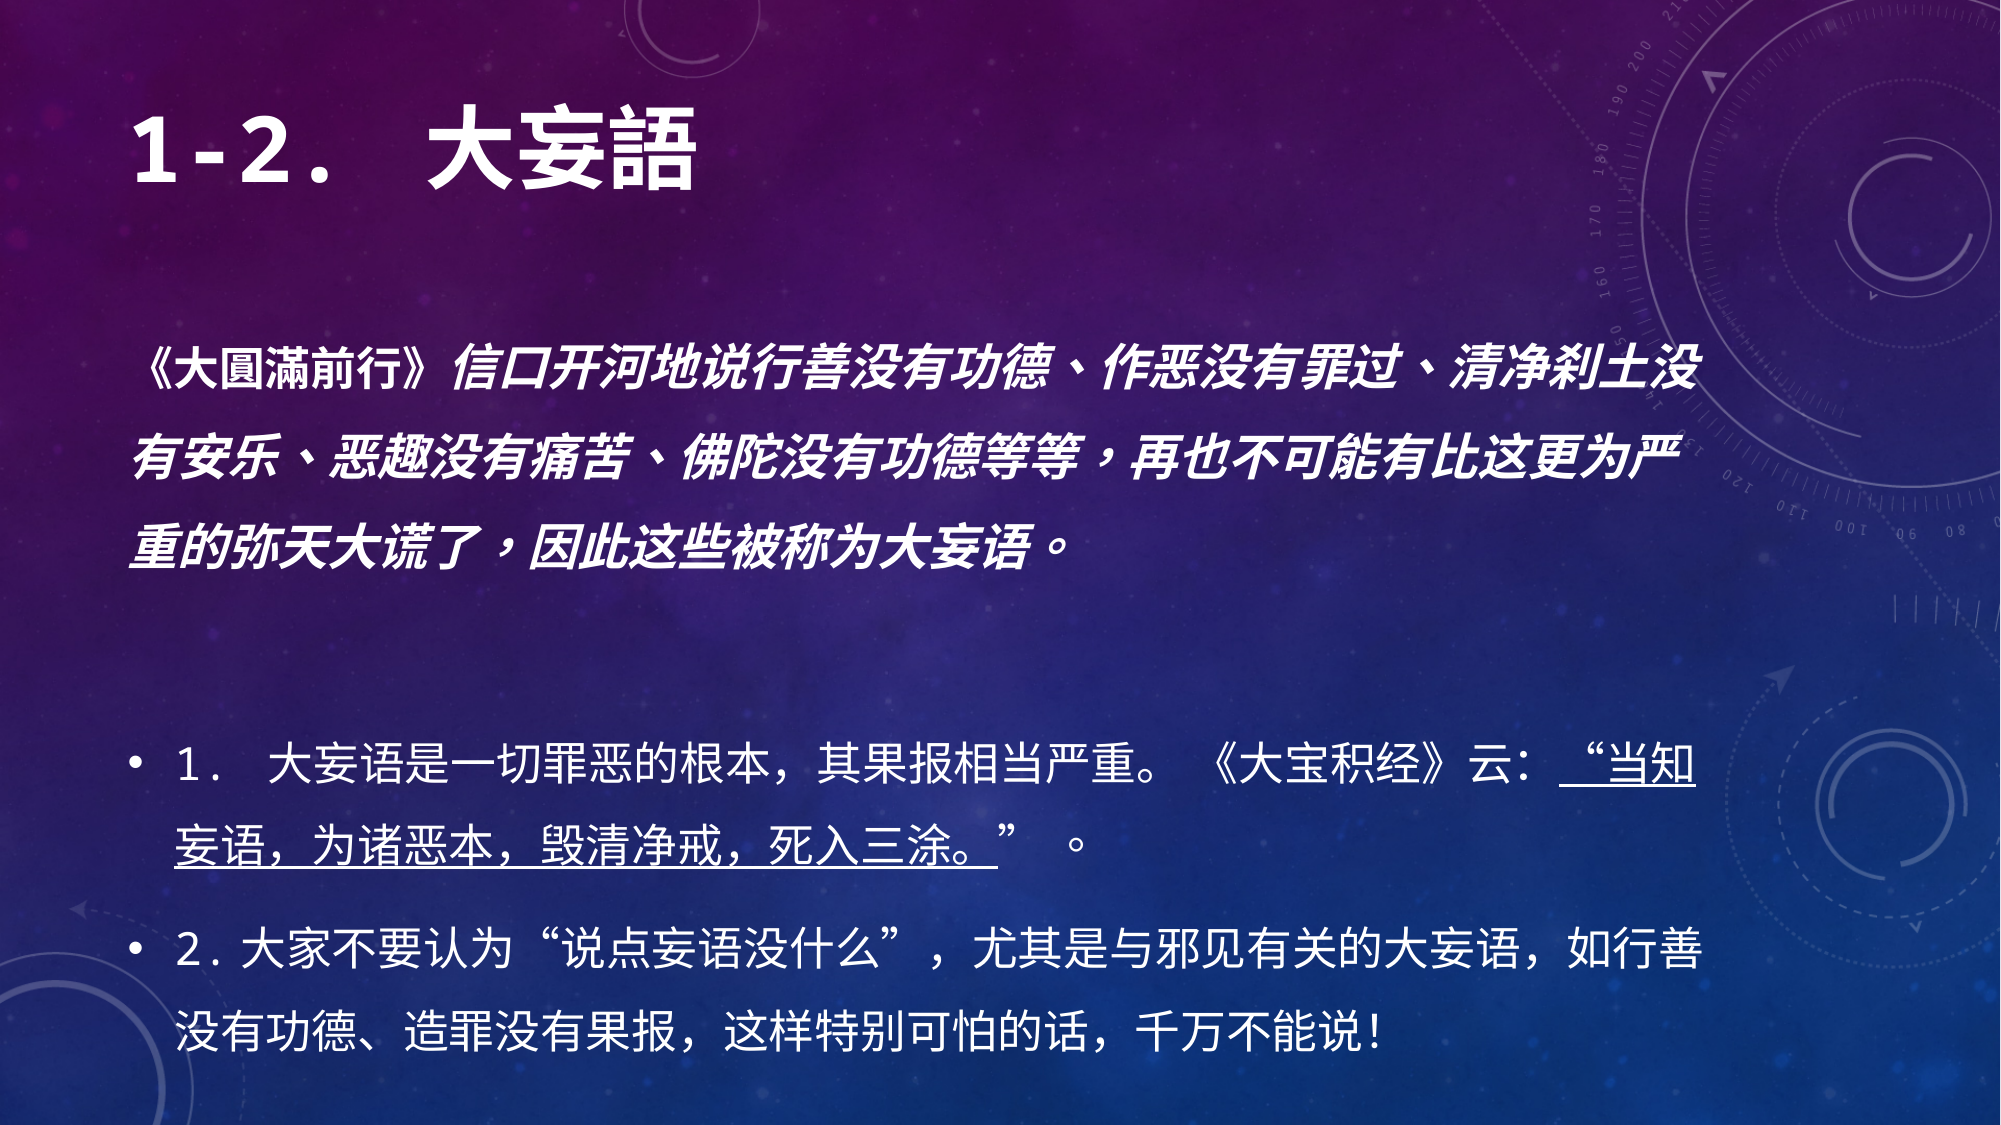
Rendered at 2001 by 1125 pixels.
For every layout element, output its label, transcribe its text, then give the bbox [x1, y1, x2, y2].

list 《大圓滿前行》信口开河地说行善没有功德、作恶没有罪过、清净刹土没有安乐、恶趣没有痛苦、佛陀没有功德等等，再也不可能有比这更为严重的弥天大谎了，因此这些被称为大妄语。 1. 大妄语是一切罪恶的根本，其果报相当严重。 《大宝积经》云：“当知妄语，为诸恶本，毁清净戒，死入三涂。” 。 2.大家不要认为“说点妄语没什么”，尤其是与邪见有关的大妄语，如行善没有功德、造罪没有果报，这样特别可怕的话，千万不能说！ [112, 297, 1727, 1125]
title 1-2. 大妄語 [112, 26, 1775, 265]
picture [0, 0, 2001, 1125]
